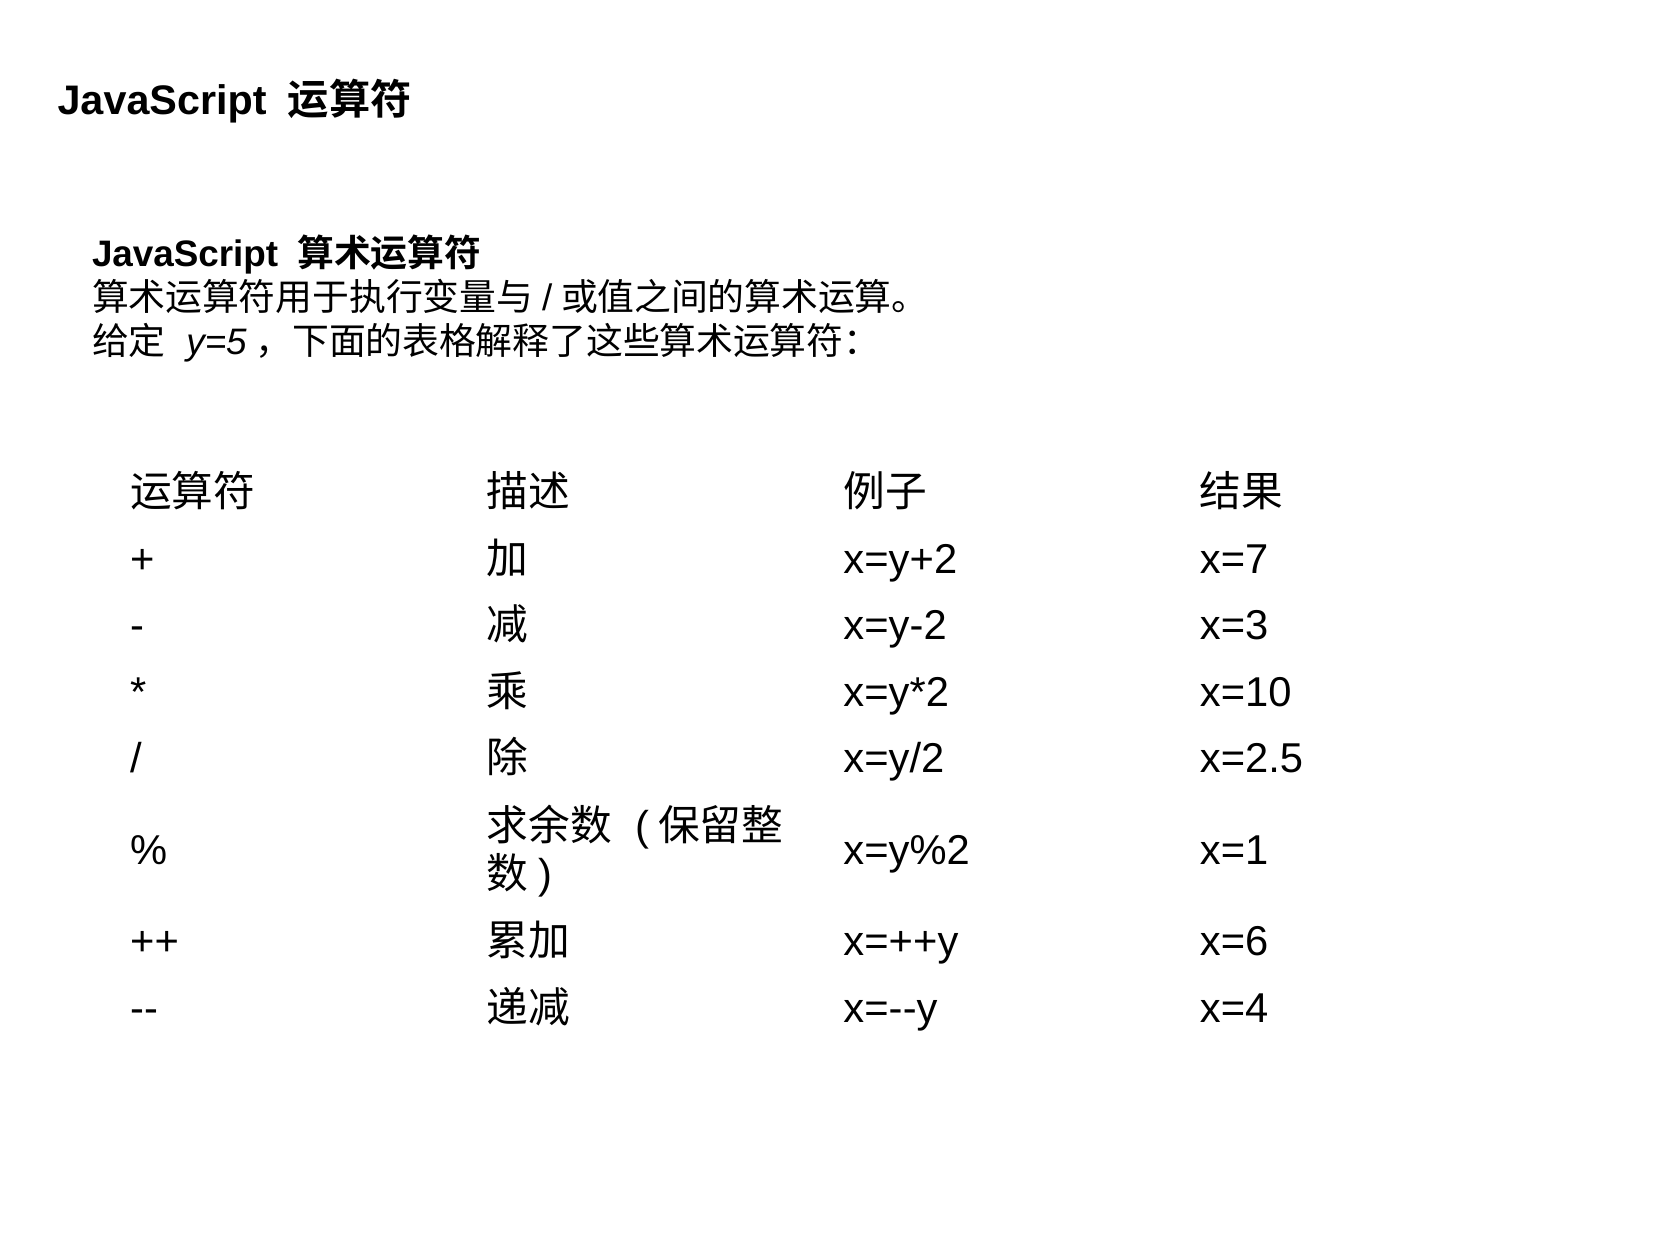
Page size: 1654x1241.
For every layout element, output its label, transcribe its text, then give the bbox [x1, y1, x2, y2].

text_box JavaScript 运算符 [42, 65, 427, 130]
table_cell x=y/2 [827, 725, 1183, 791]
text_box JavaScript 算术运算符 算术运算符用于执行变量与/或值之间的算术运算。 给定 y=5，下面的表格解释了这些算术运算符： [75, 221, 946, 370]
table_cell x=6 [1183, 908, 1540, 974]
table_cell x=3 [1183, 592, 1540, 658]
table_cell x=1 [1183, 791, 1540, 908]
table_header 结果 [1183, 459, 1540, 525]
table_cell -- [114, 974, 470, 1041]
table_cell x=++y [827, 908, 1183, 974]
table_cell + [114, 525, 470, 592]
table_cell x=10 [1183, 658, 1540, 725]
table_cell 乘 [470, 658, 827, 725]
table_cell / [114, 725, 470, 791]
table_cell 加 [470, 525, 827, 592]
table_header 描述 [470, 459, 827, 525]
table_cell * [114, 658, 470, 725]
table_cell x=y%2 [827, 791, 1183, 908]
table_cell % [114, 791, 470, 908]
table_cell - [114, 592, 470, 658]
table_cell x=7 [1183, 525, 1540, 592]
table_cell 求余数 (保留整数) [470, 791, 827, 908]
table_cell 累加 [470, 908, 827, 974]
table_cell x=--y [827, 974, 1183, 1041]
table_cell x=y*2 [827, 658, 1183, 725]
table_header 例子 [827, 459, 1183, 525]
table_cell 递减 [470, 974, 827, 1041]
table_cell 除 [470, 725, 827, 791]
table_cell 减 [470, 592, 827, 658]
table_cell x=2.5 [1183, 725, 1540, 791]
table_cell x=4 [1183, 974, 1540, 1041]
table_header 运算符 [114, 459, 470, 525]
table_cell x=y+2 [827, 525, 1183, 592]
table_cell x=y-2 [827, 592, 1183, 658]
table_cell ++ [114, 908, 470, 974]
